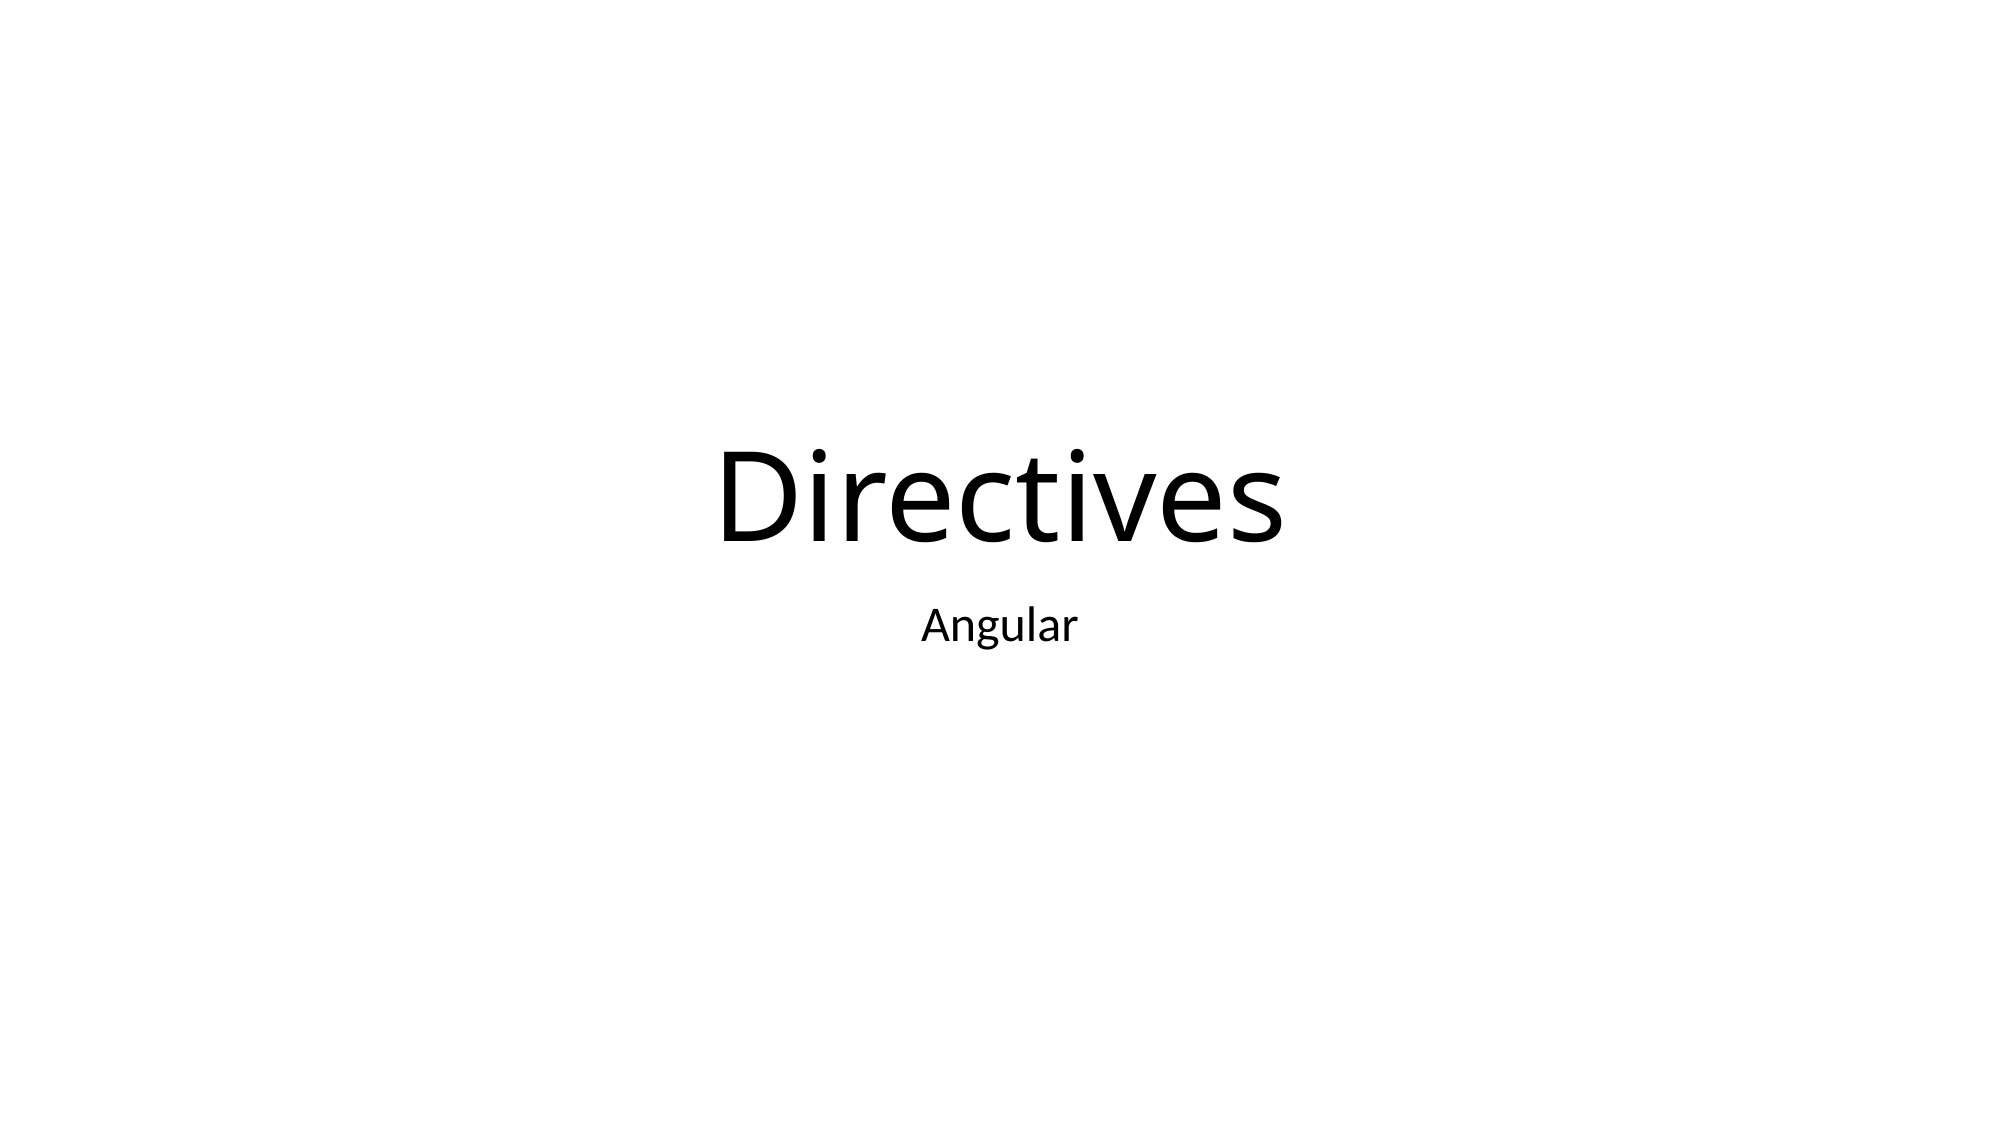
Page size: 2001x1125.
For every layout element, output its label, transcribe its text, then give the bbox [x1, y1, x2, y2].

title Directives [249, 184, 1750, 576]
subtitle Angular [249, 590, 1750, 863]
